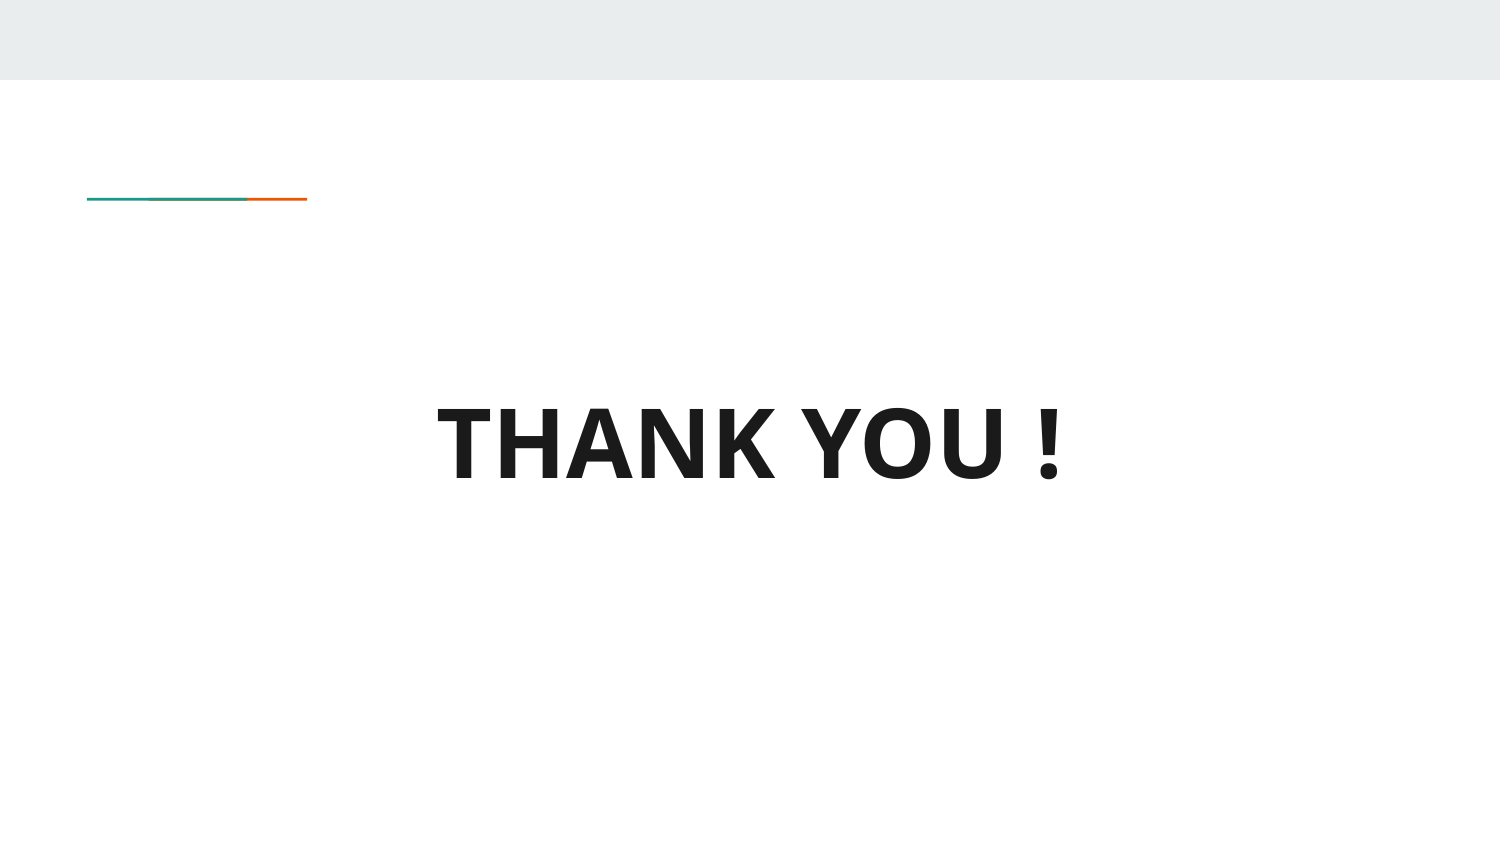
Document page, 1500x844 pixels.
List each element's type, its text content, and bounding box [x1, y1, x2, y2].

title THANK YOU ! [119, 366, 1381, 532]
